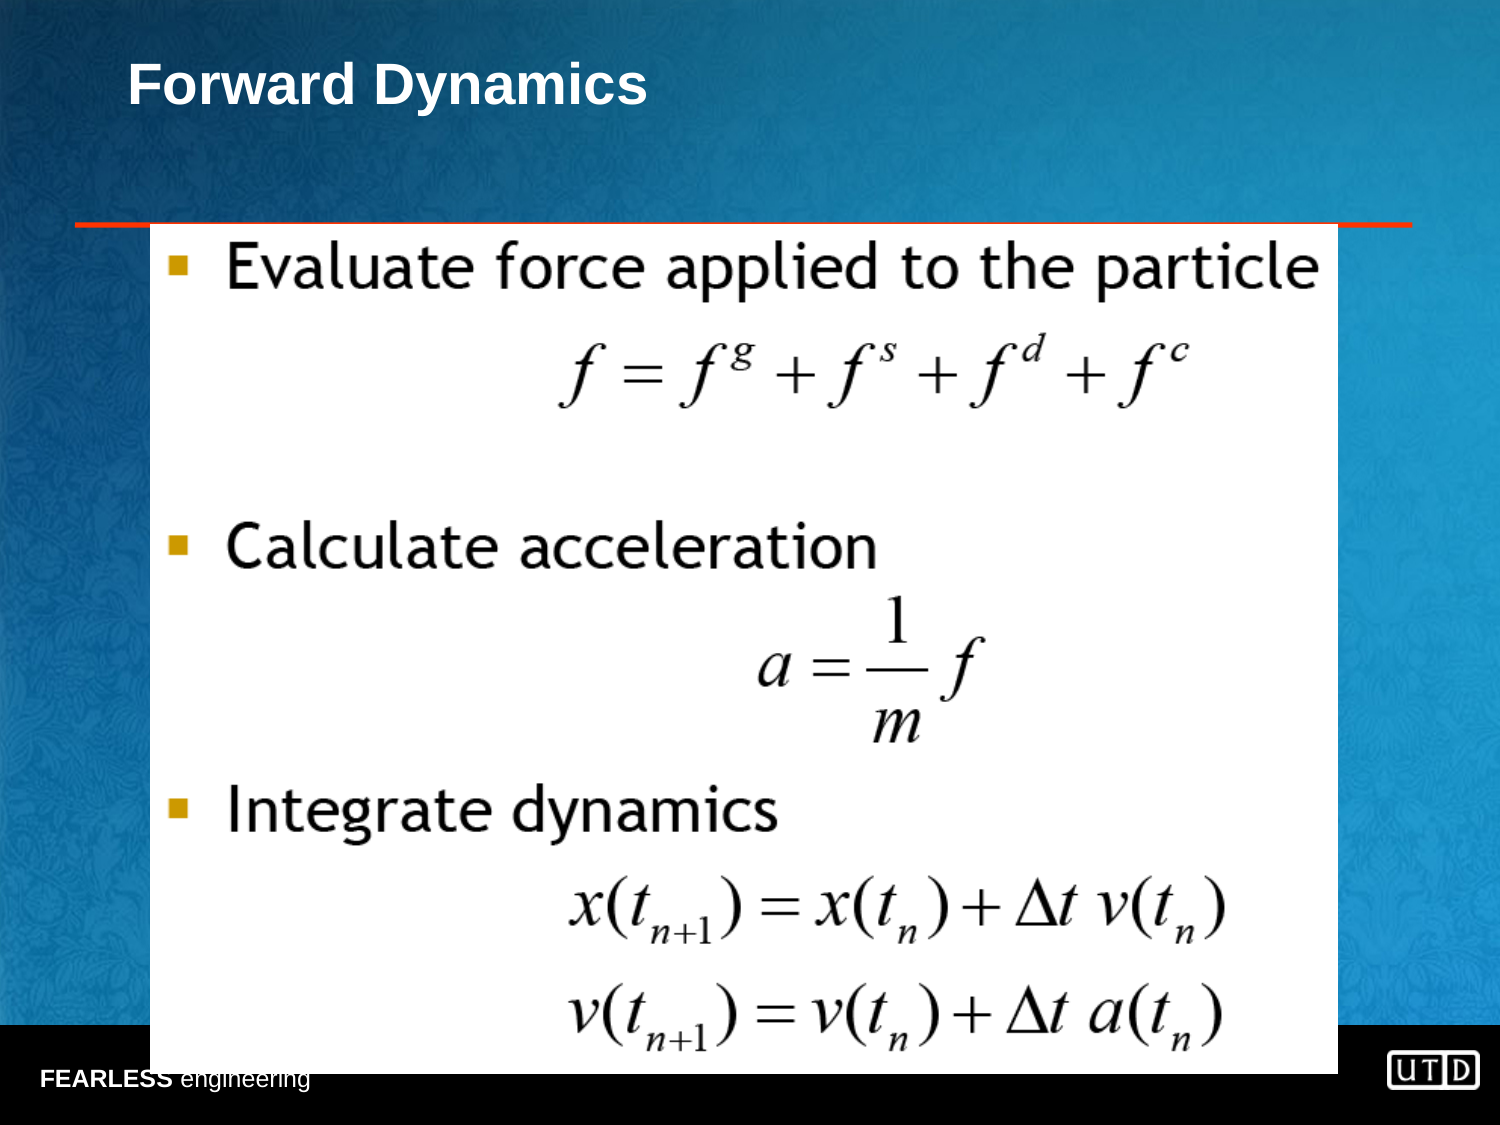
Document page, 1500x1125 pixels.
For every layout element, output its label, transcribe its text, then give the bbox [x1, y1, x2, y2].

picture [1387, 1049, 1480, 1090]
title Forward Dynamics [112, 24, 1388, 138]
picture [39, 1020, 53, 1025]
picture [0, 0, 1500, 1075]
